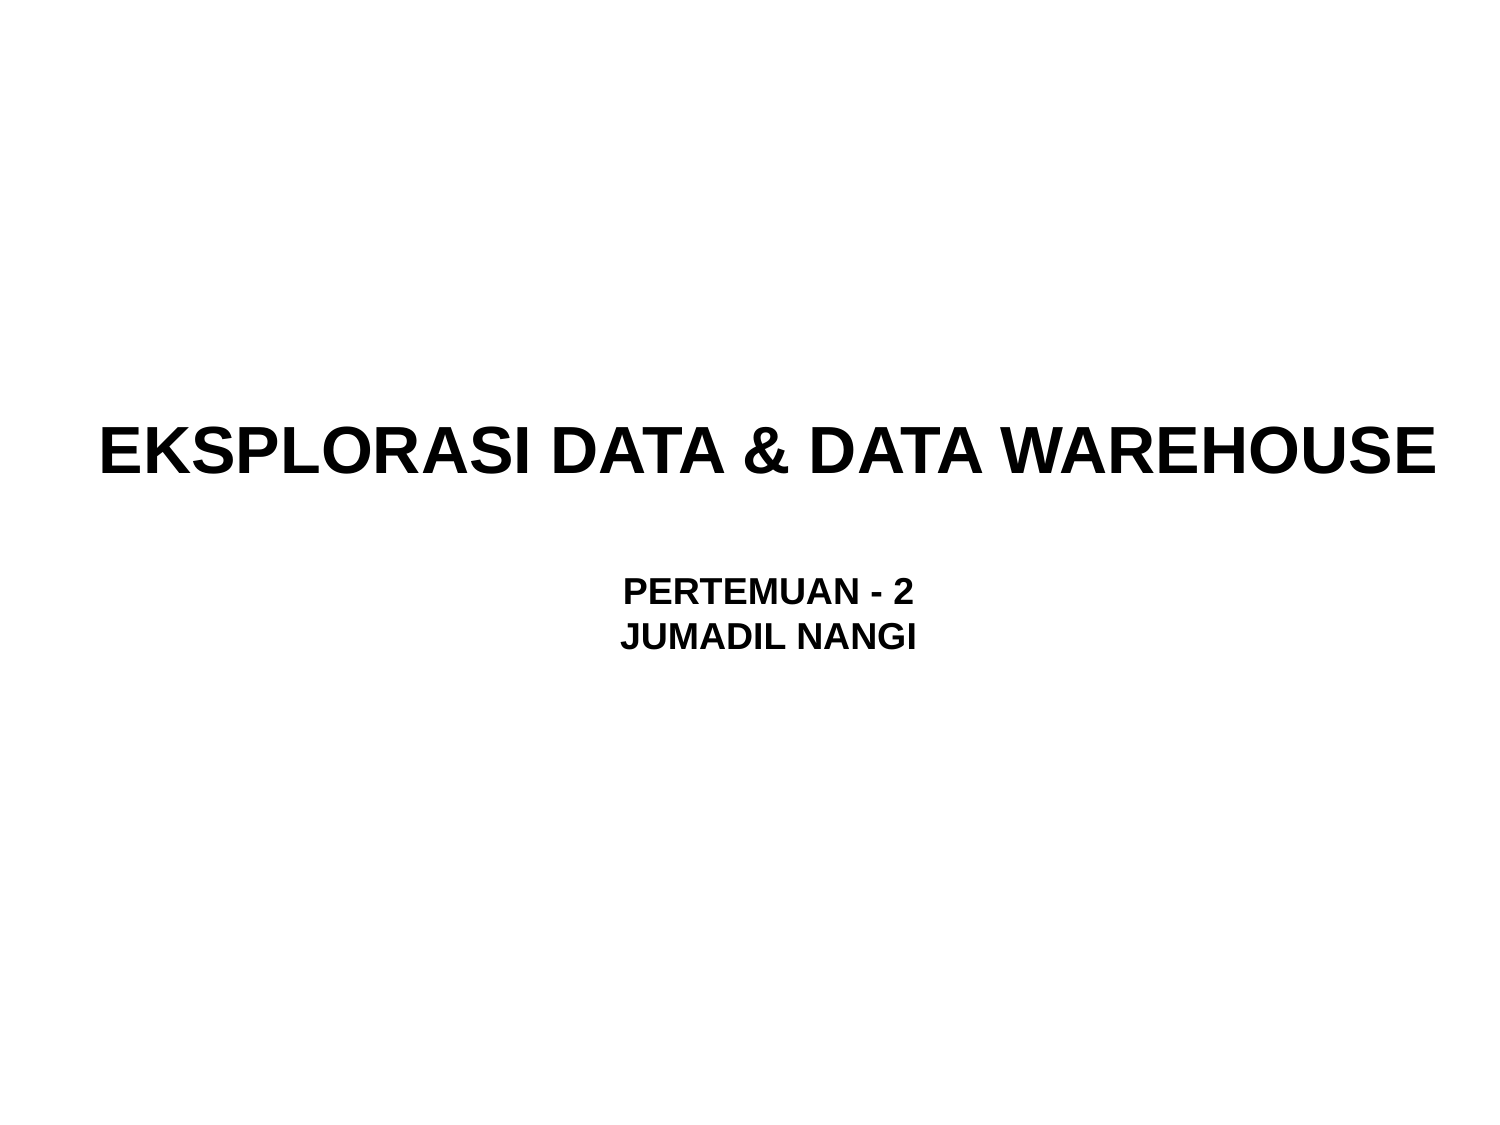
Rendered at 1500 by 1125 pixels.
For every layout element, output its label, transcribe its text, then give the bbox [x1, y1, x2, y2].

text_box EKSPLORASI DATA & DATA WAREHOUSE PERTEMUAN - 2 JUMADIL NANGI [62, 399, 1475, 665]
